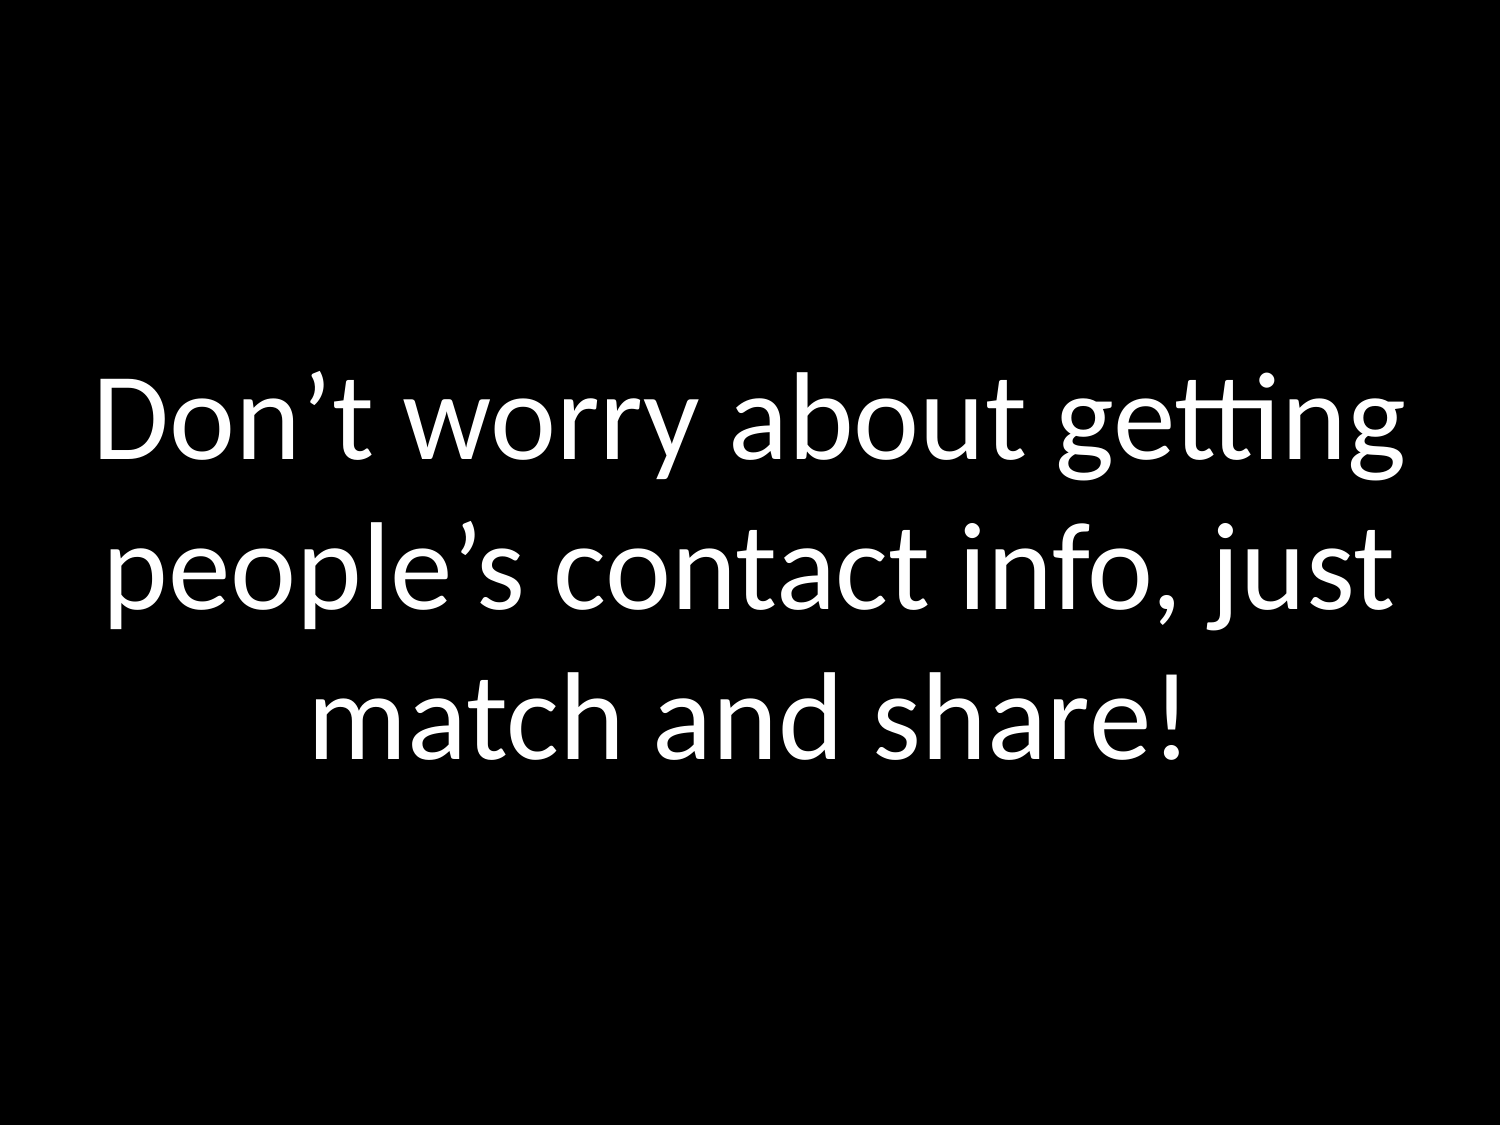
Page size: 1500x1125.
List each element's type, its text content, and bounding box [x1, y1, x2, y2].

text_box Don’t worry about getting people’s contact info, just match and share! [0, 327, 1500, 793]
